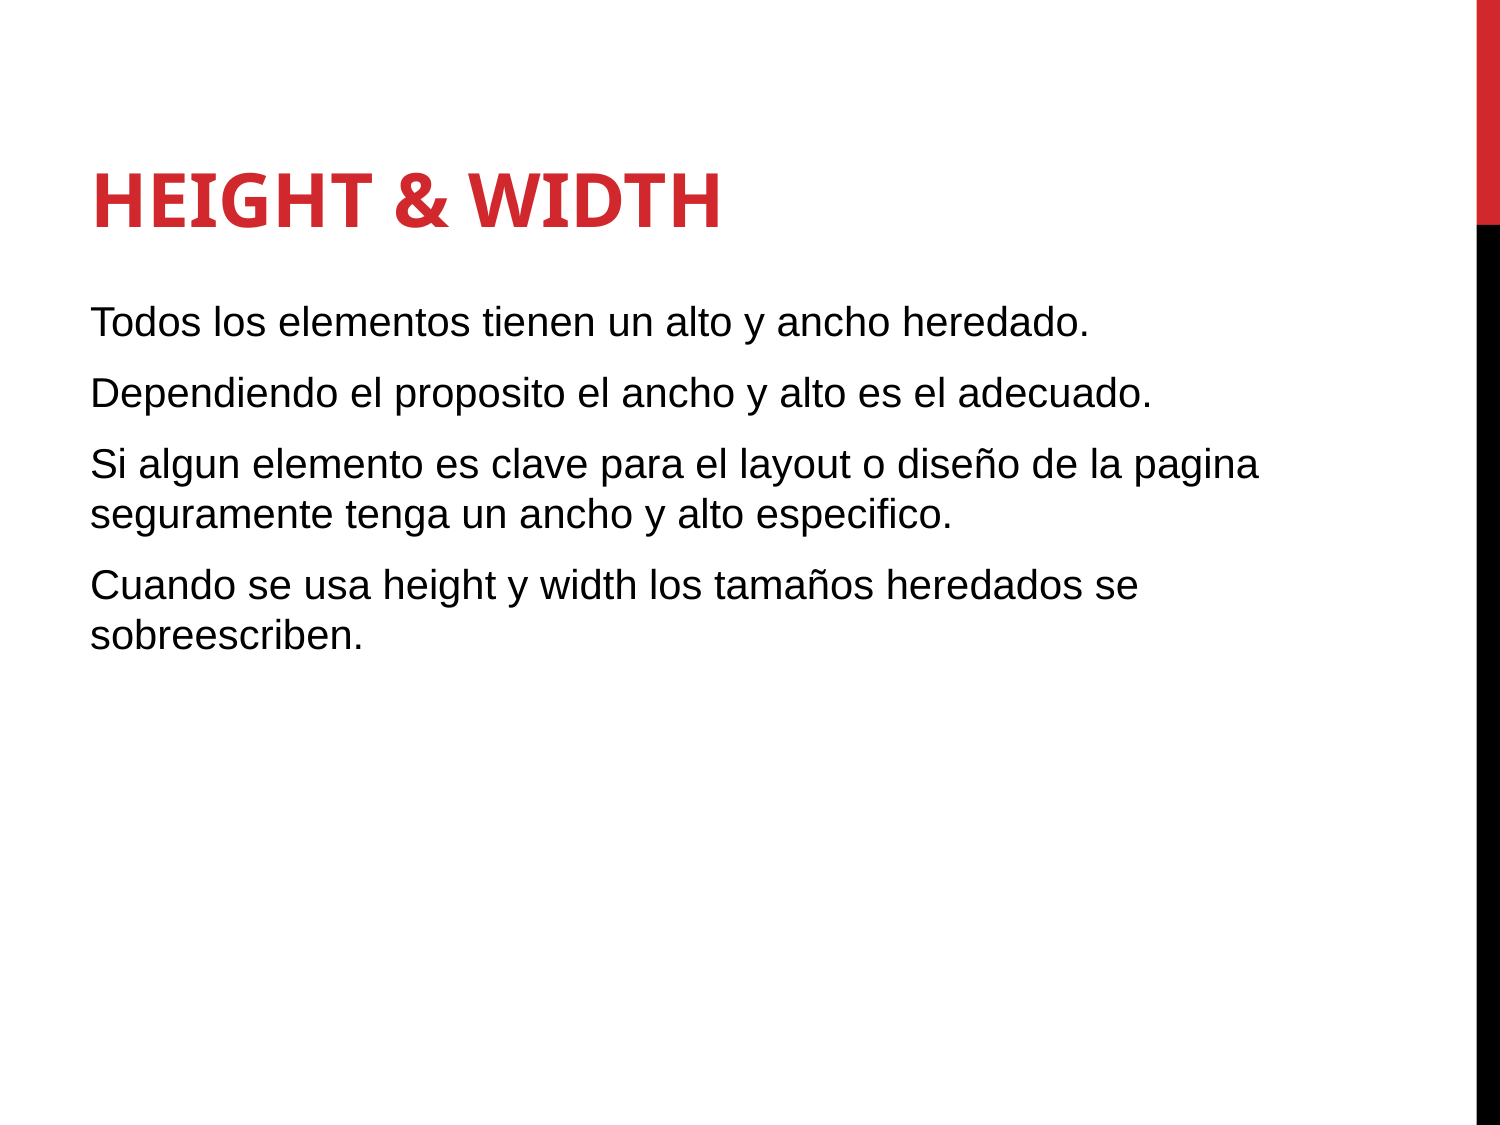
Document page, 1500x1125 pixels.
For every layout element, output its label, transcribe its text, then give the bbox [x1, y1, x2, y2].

title Height & Width [75, 25, 1025, 250]
list Todos los elementos tienen un alto y ancho heredado. Dependiendo el proposito el ancho y alto es el adecuado. Si algun elemento es clave para el layout o diseño de la pagina seguramente tenga un ancho y alto especifico. Cuando se usa height y width los tamaños heredados se sobreescriben. [75, 287, 1325, 1005]
